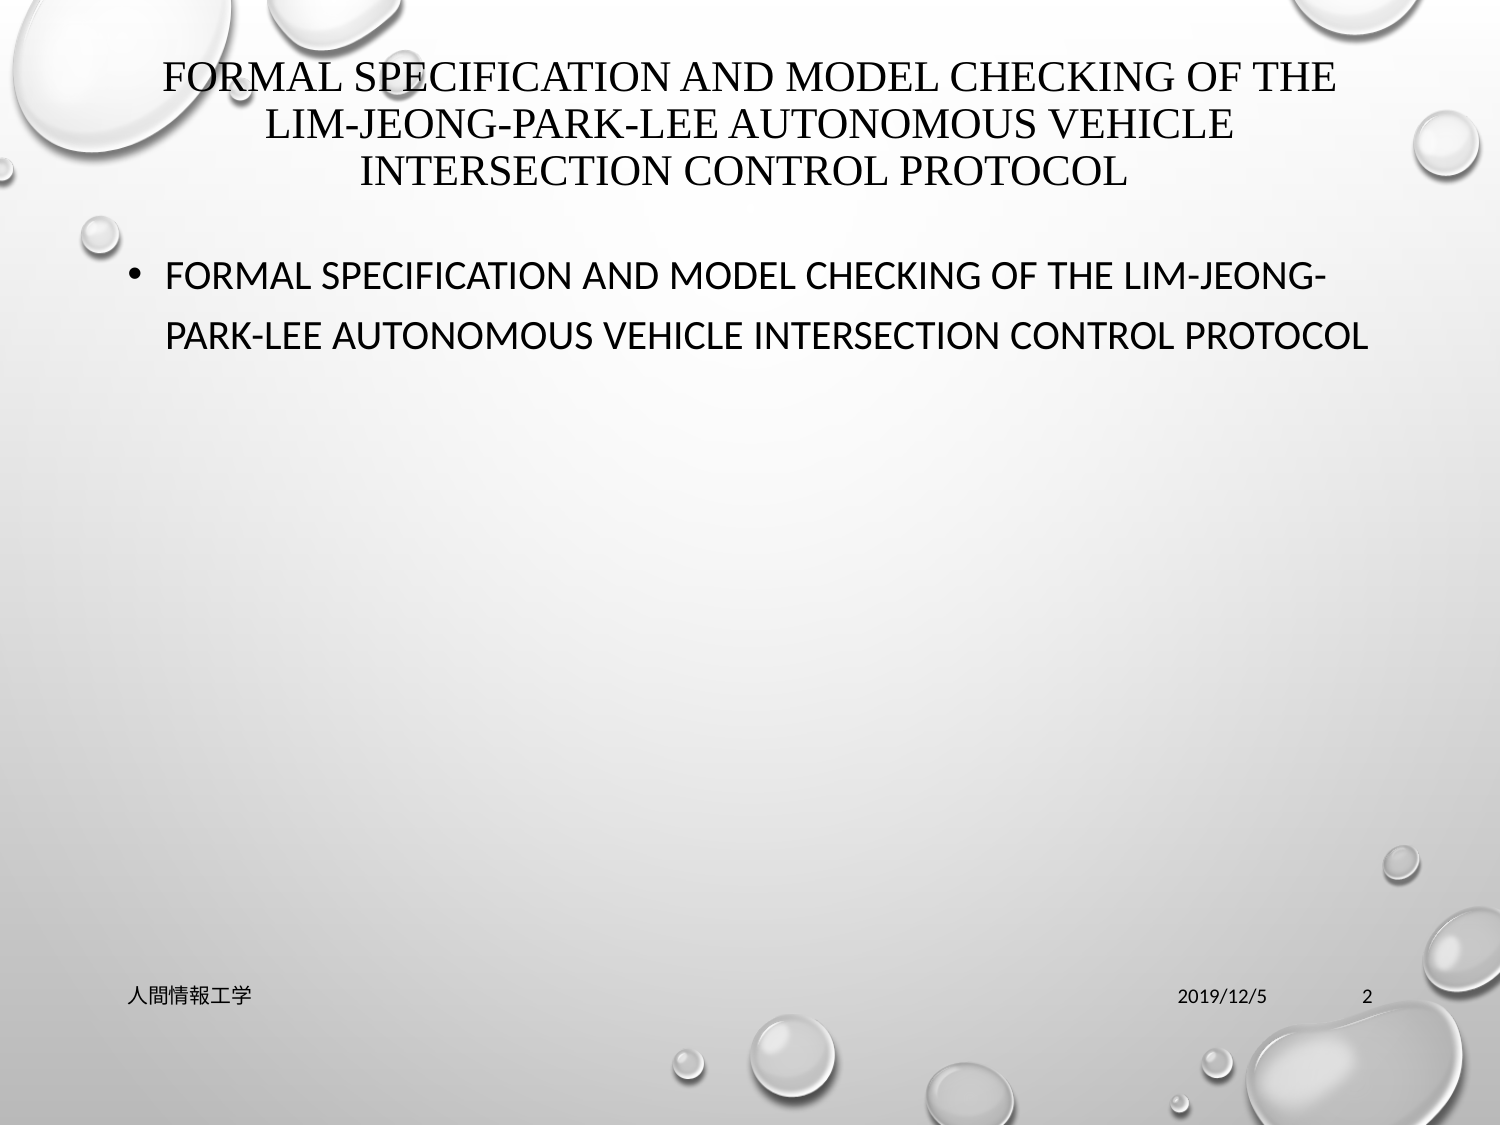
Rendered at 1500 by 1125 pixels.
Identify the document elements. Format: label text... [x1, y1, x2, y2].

list Formal Specification and Model Checking of the Lim-Jeong-Park-Lee Autonomous Vehicle Intersection Control Protocol [112, 230, 1388, 950]
footer 人間情報工学 [112, 965, 934, 1025]
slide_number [944, 965, 1283, 1025]
picture [0, 0, 1500, 1125]
slide_number 2 [1293, 965, 1388, 1025]
title Formal Specification and Model Checking of the Lim-Jeong-Park-Lee Autonomous Vehicle Intersection Control Protocol [112, 33, 1388, 216]
